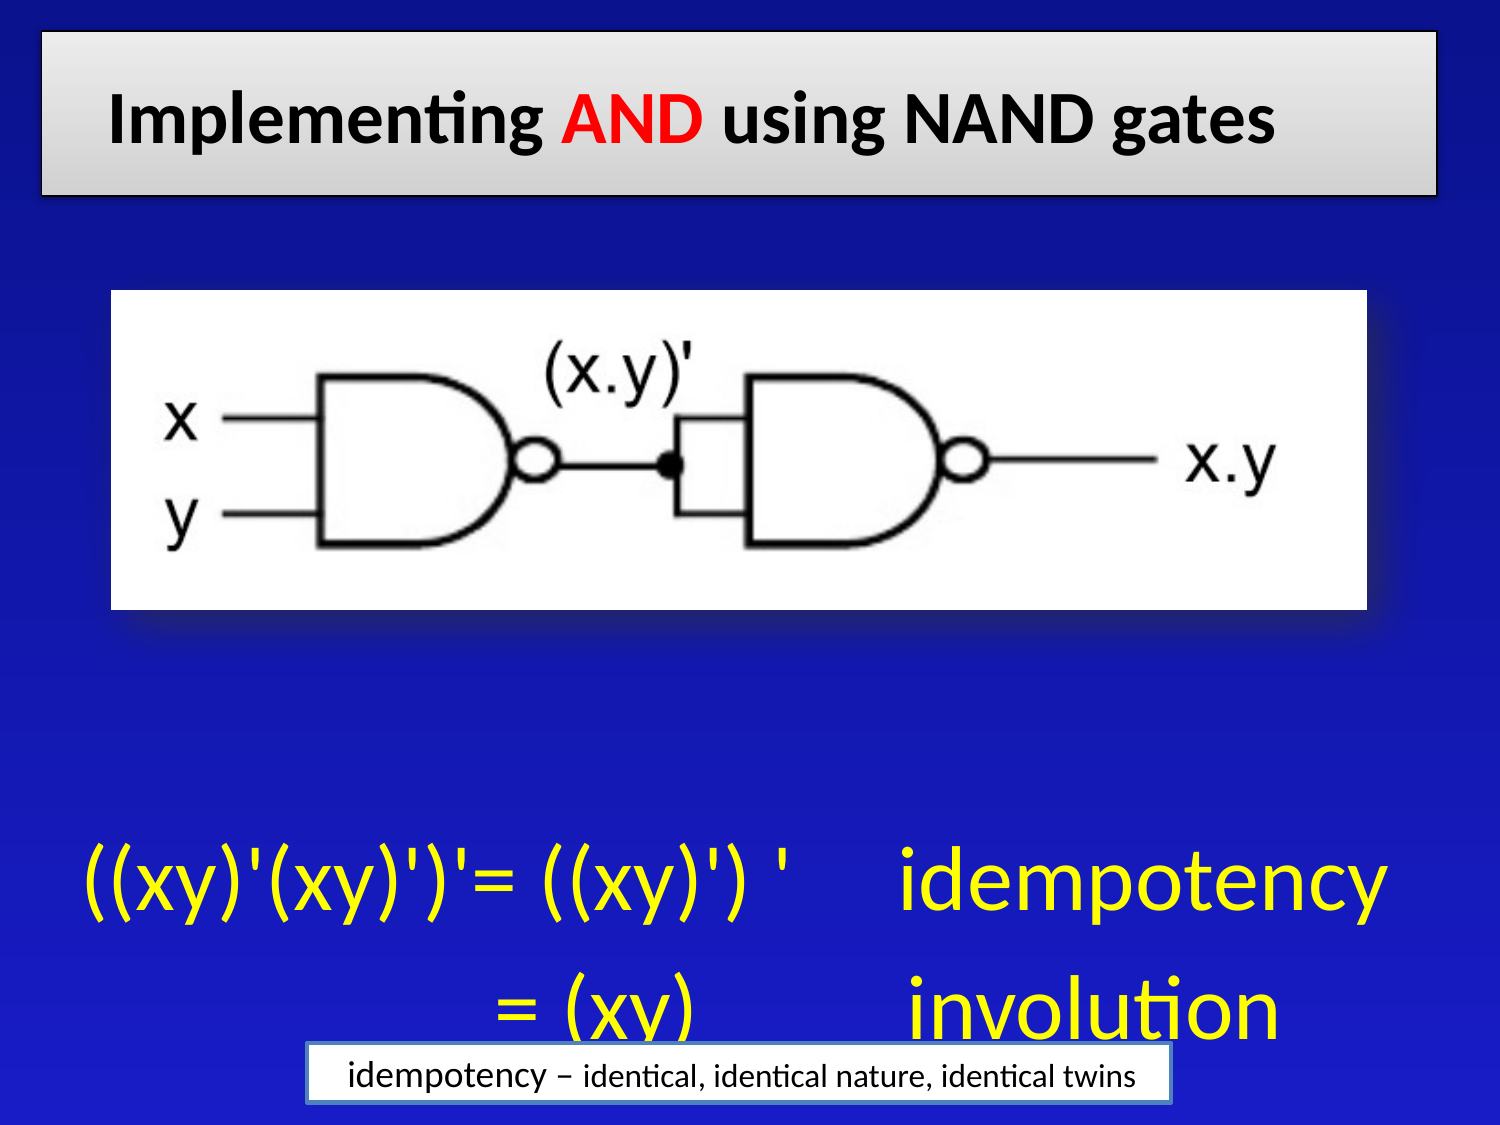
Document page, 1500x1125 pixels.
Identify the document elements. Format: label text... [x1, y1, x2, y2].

picture [110, 290, 1368, 610]
title Implementing AND using NAND gates [41, 30, 1438, 197]
list ((xy)'(xy)')'= ((xy)') ' idempotency = (xy) involution [64, 231, 1415, 1094]
text_box idempotency – identical, identical nature, identical twins [305, 1041, 1173, 1105]
